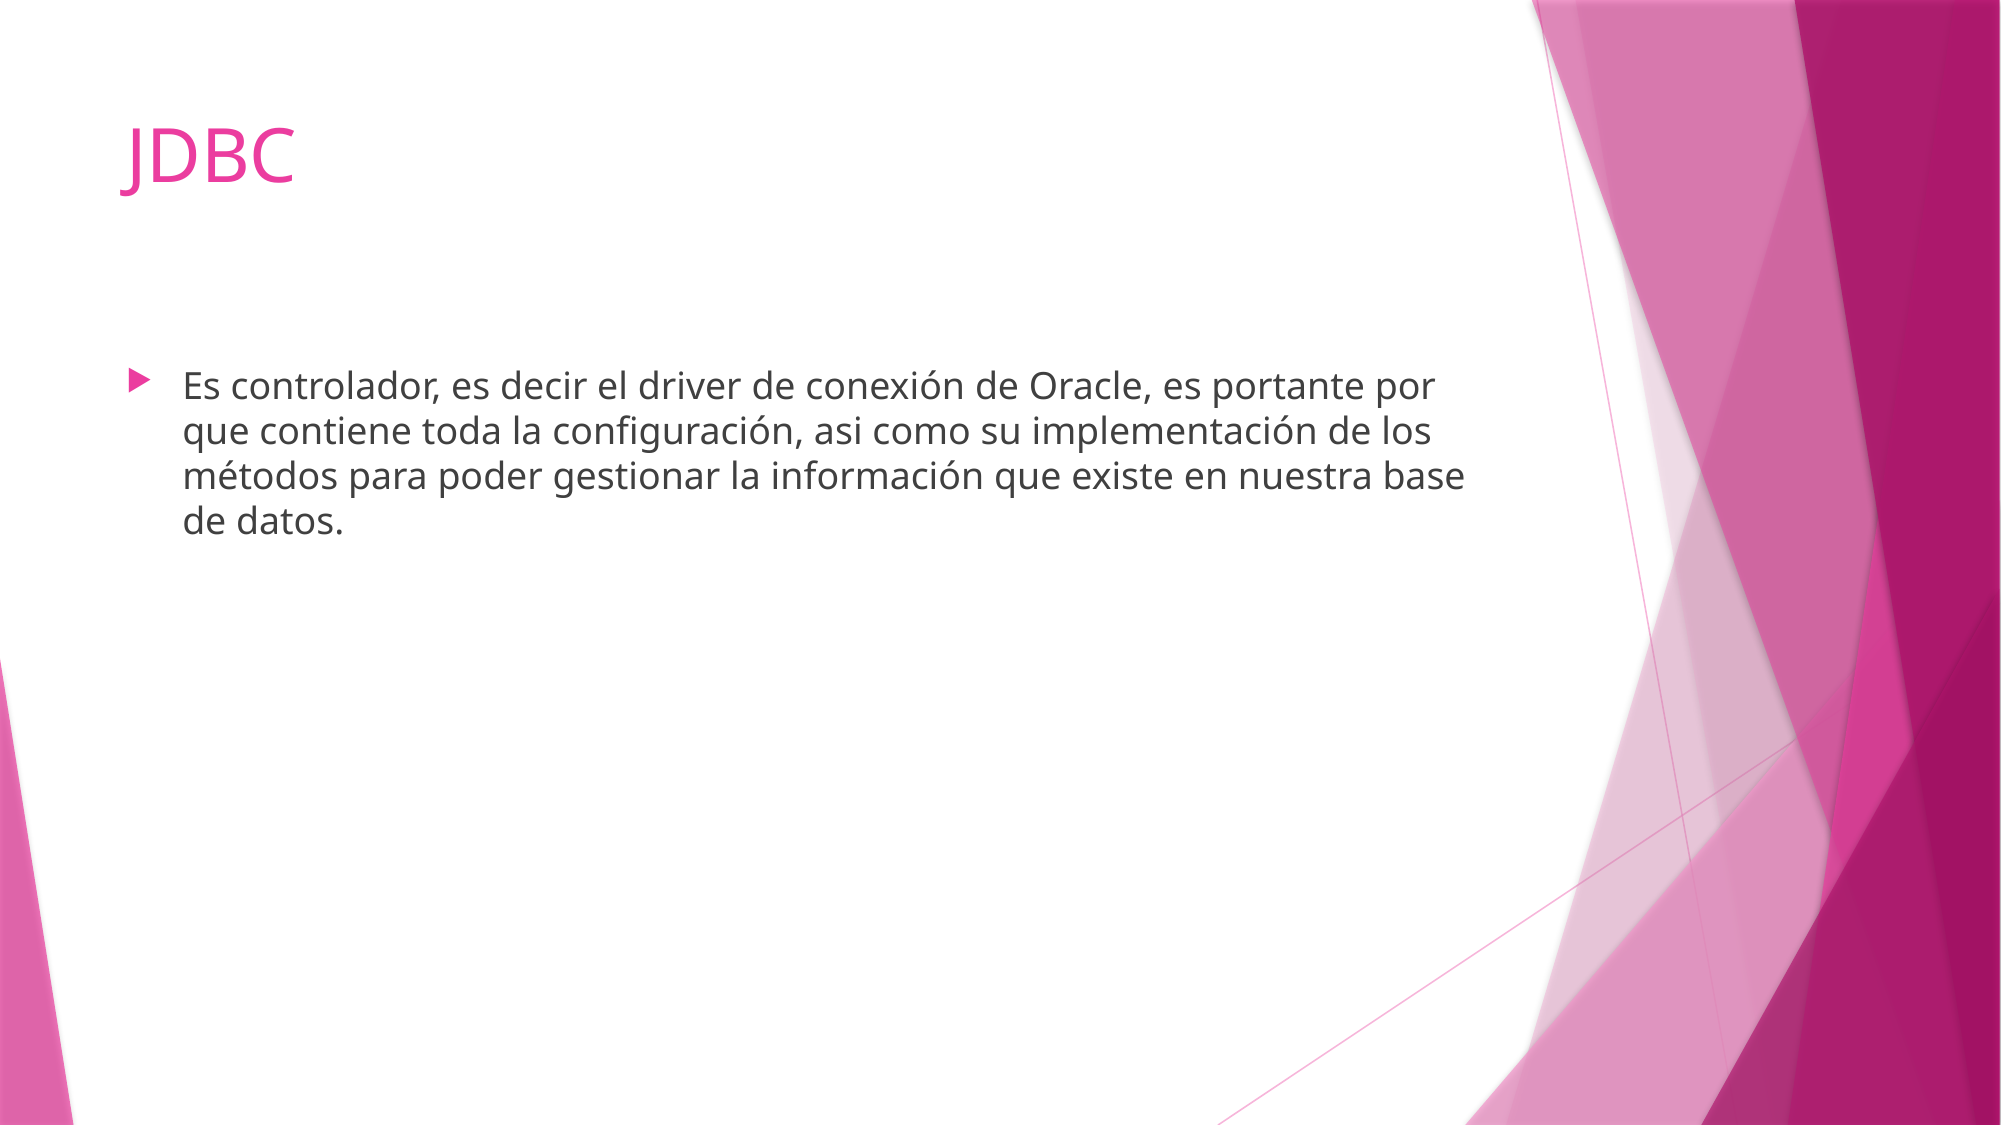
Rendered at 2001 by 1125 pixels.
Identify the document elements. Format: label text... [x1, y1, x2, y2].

list Es controlador, es decir el driver de conexión de Oracle, es portante por que contiene toda la configuración, asi como su implementación de los métodos para poder gestionar la información que existe en nuestra base de datos. [111, 354, 1522, 992]
title JDBC [111, 99, 1522, 317]
